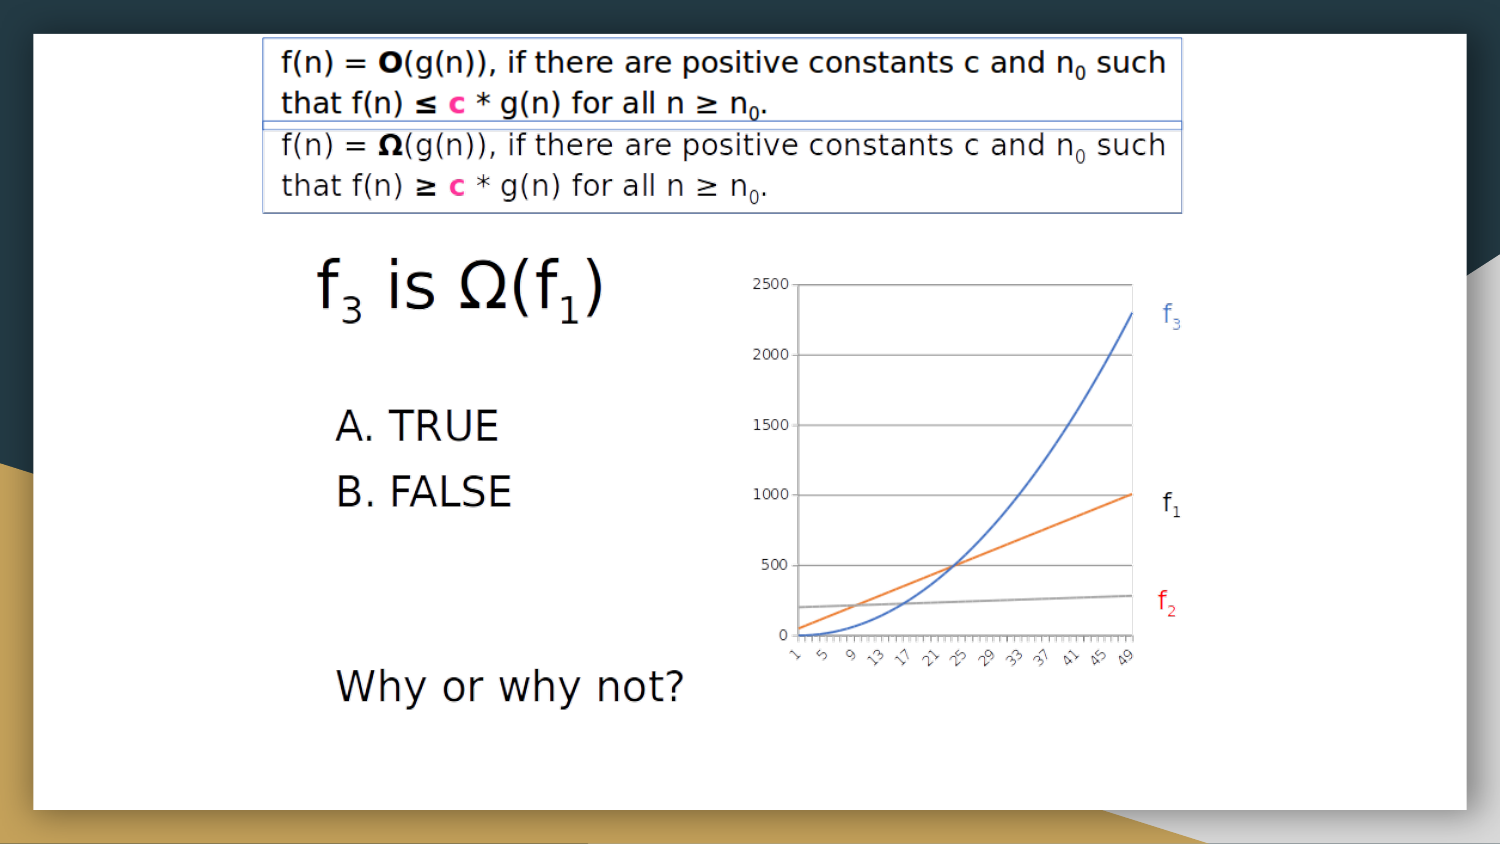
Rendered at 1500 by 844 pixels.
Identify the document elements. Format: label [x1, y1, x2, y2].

picture [262, 37, 1192, 805]
